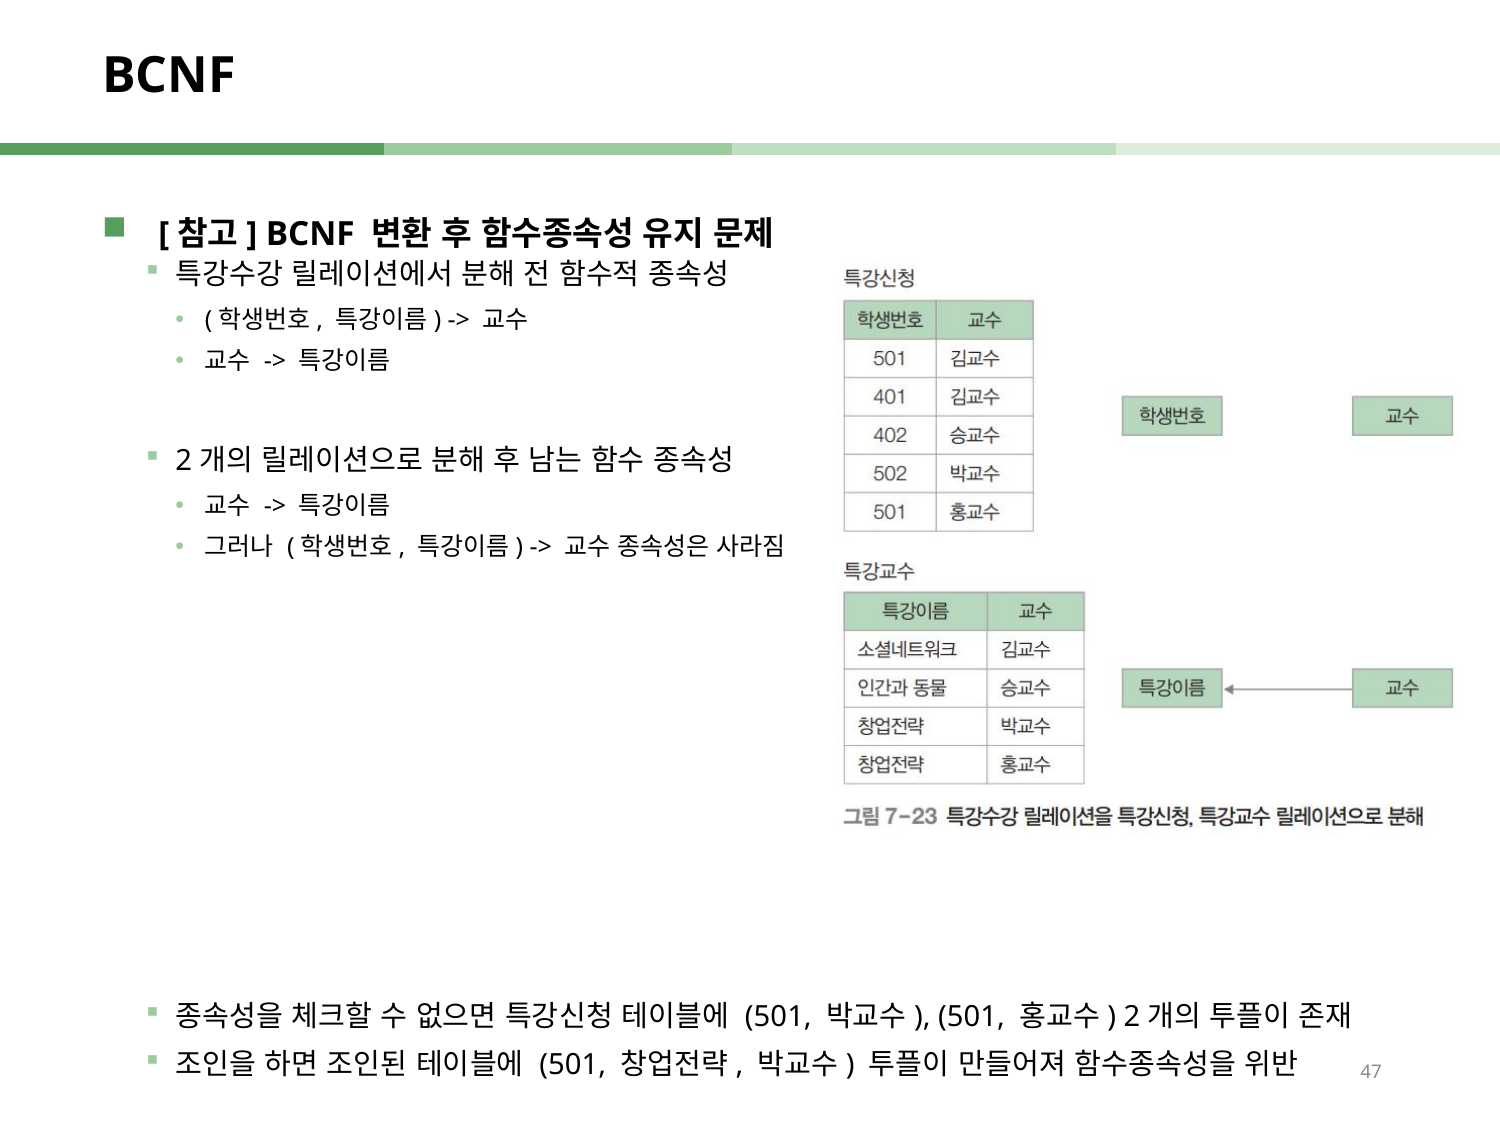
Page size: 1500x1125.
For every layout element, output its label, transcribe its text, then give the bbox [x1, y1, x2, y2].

slide_number 47 [1059, 1042, 1397, 1103]
picture [836, 255, 1464, 835]
title BCNF [86, 30, 1328, 121]
list [참고] BCNF 변환 후 함수종속성 유지 문제 특강수강 릴레이션에서 분해 전 함수적 종속성 (학생번호, 특강이름) -> 교수 교수 -> 특강이름 2개의 릴레이션으로 분해 후 남는 함수 종속성 교수 -> 특강이름 그러나 (학생번호, 특강이름) -> 교수 종속성은 사라짐 종속성을 체크할 수 없으면 특강신청 테이블에 (501, 박교수), (501, 홍교수) 2개의 투플이 존재 조인을 하면 조인된 테이블에 (501, 창업전략, 박교수) 투플이 만들어져 함수종속성을 위반 [86, 184, 1434, 1071]
